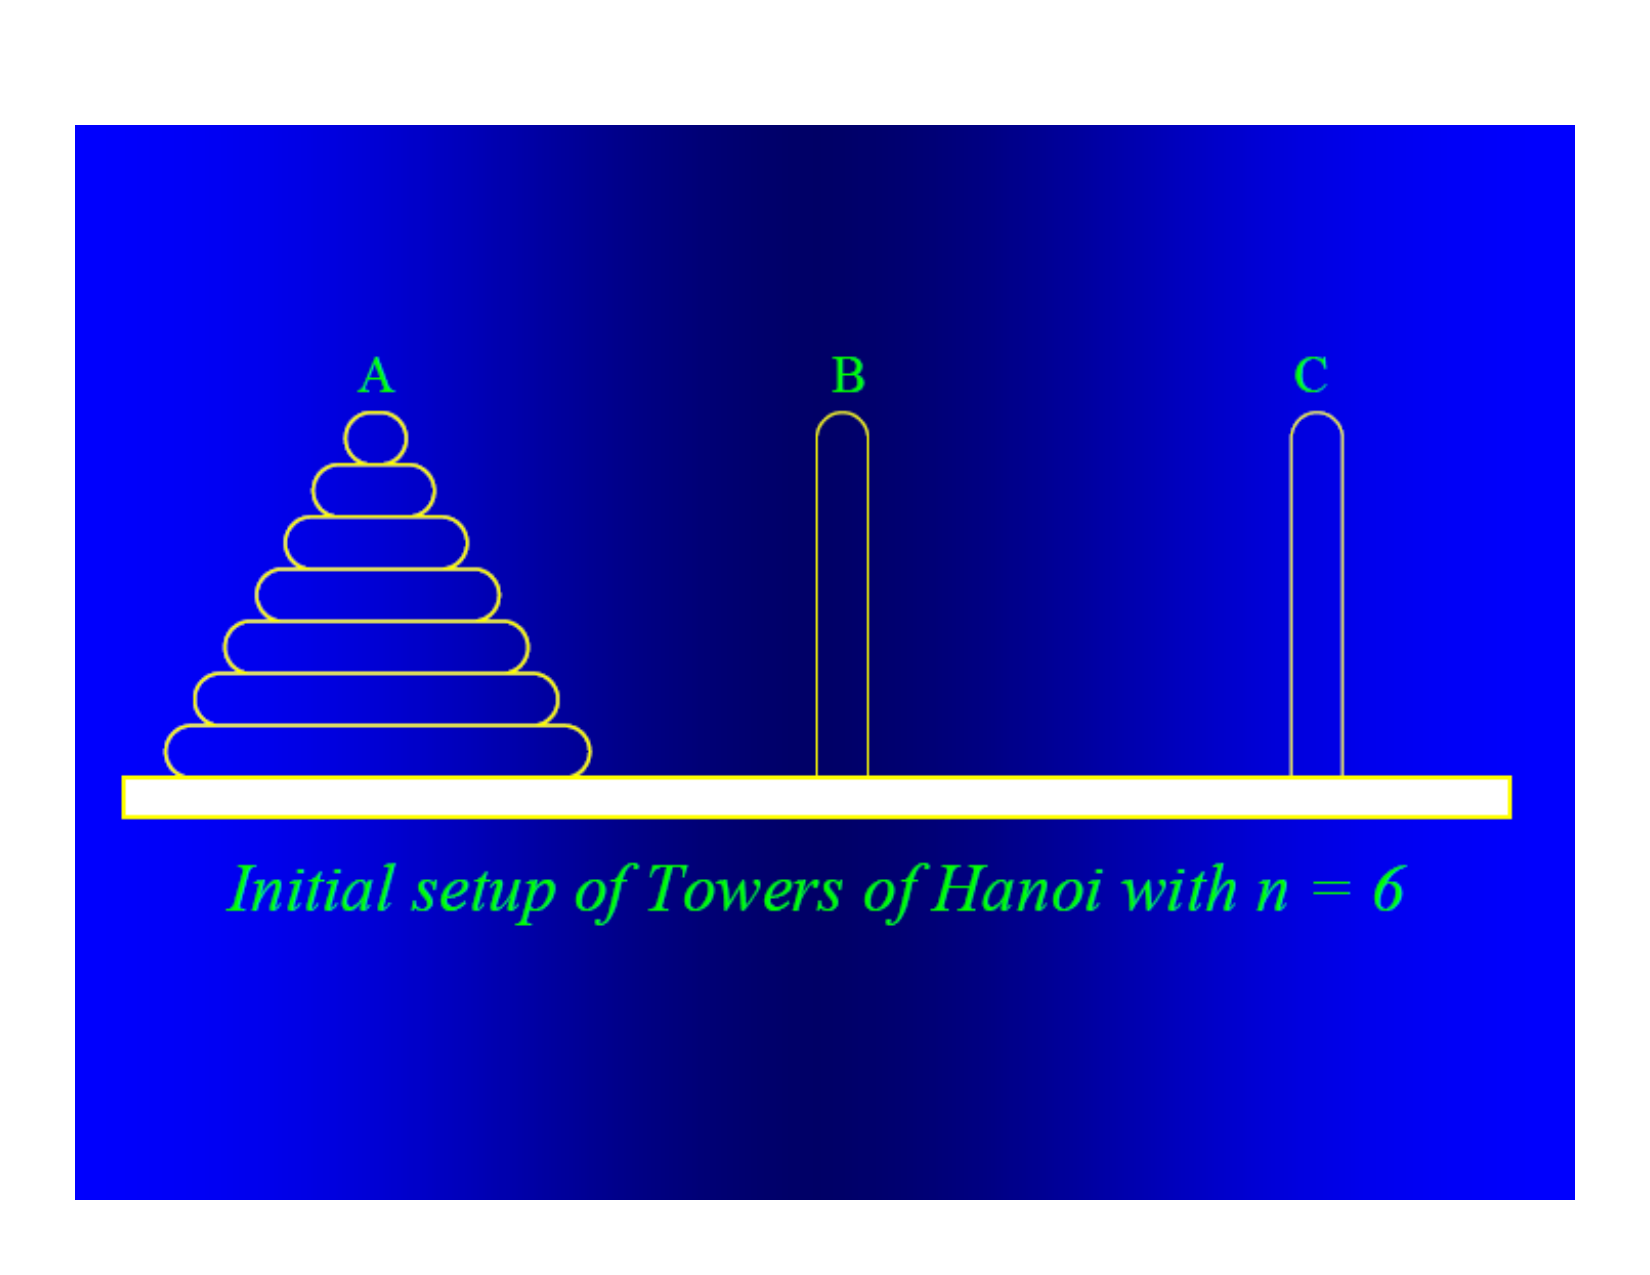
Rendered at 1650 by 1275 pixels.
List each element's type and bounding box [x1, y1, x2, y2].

picture [74, 124, 1576, 1201]
